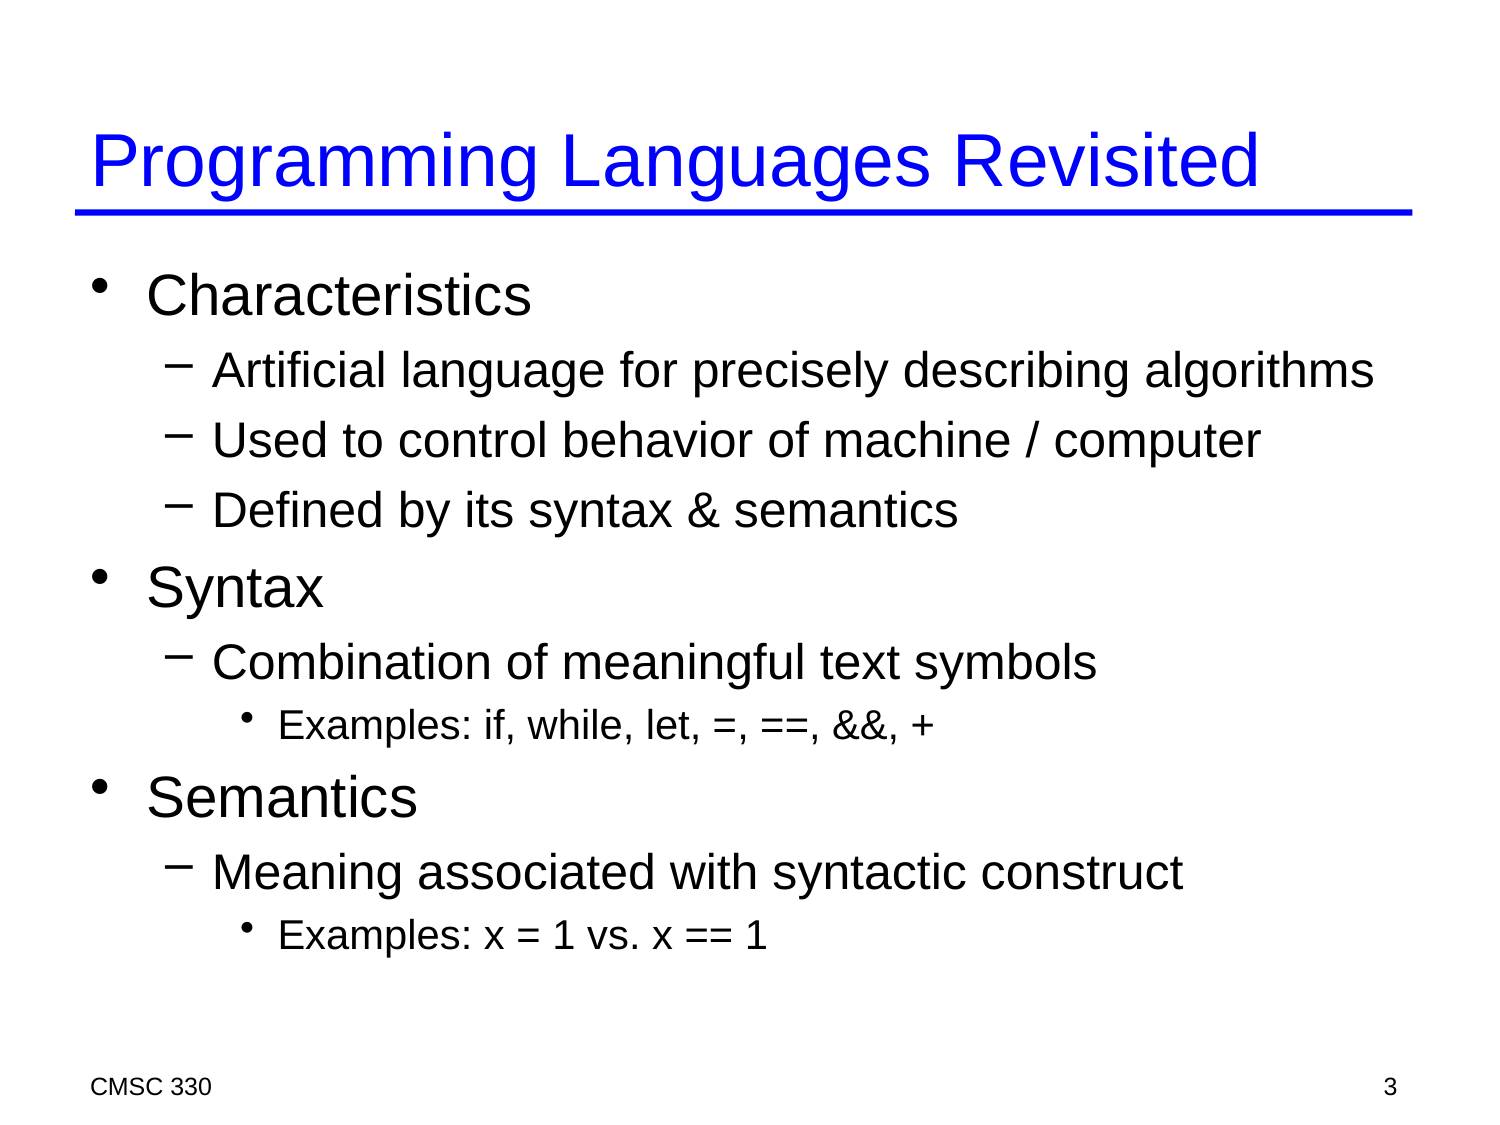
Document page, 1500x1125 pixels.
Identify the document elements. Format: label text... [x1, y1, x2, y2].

footer CMSC 330 [74, 1062, 988, 1101]
title Programming Languages Revisited [74, 99, 1413, 213]
slide_number 3 [1099, 1062, 1413, 1101]
list Characteristics Artificial language for precisely describing algorithms Used to control behavior of machine / computer Defined by its syntax & semantics Syntax Combination of meaningful text symbols Examples: if, while, let, =, ==, &&, + Semantics Meaning associated with syntactic construct Examples: x = 1 vs. x == 1 [74, 249, 1413, 1051]
